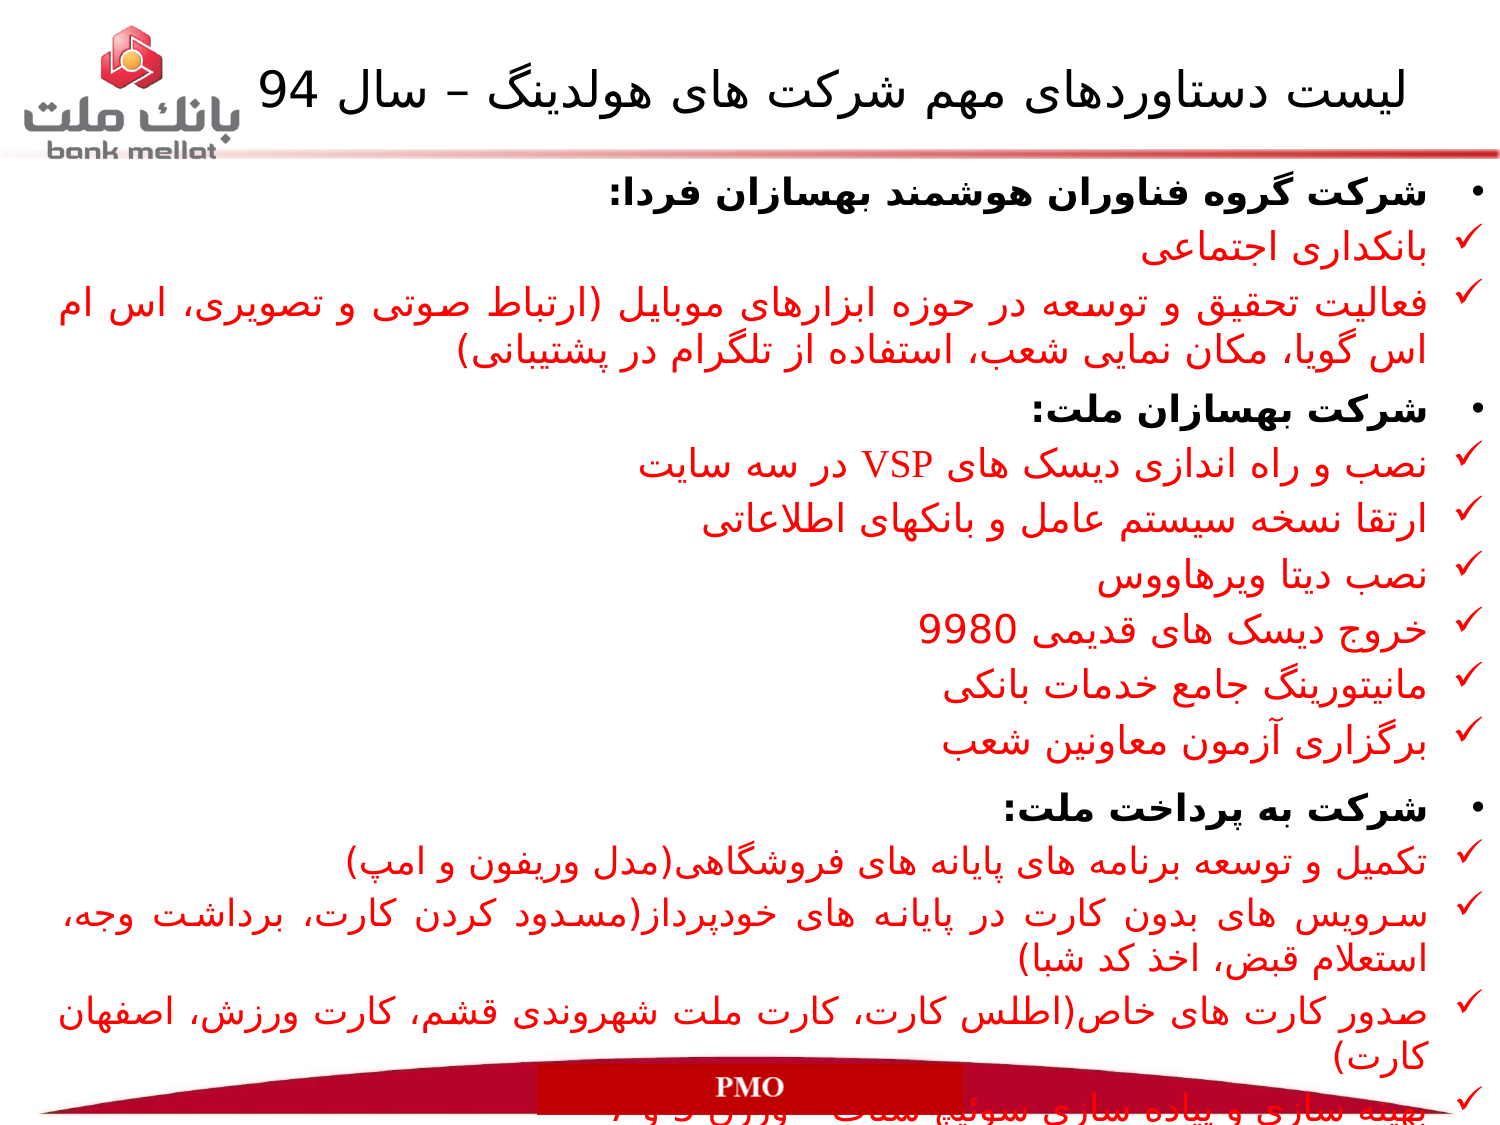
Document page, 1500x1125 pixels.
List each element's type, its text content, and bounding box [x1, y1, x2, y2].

list شرکت گروه فناوران هوشمند بهسازان فردا: بانکداری اجتماعی فعالیت تحقیق و توسعه در حوزه ابزارهای موبایل (ارتباط صوتی و تصویری، اس ام اس گویا، مکان نمایی شعب، استفاده از تلگرام در پشتیبانی) شرکت بهسازان ملت: نصب و راه اندازی دیسک های VSP در سه سایت ارتقا نسخه سیستم عامل و بانکهای اطلاعاتی نصب دیتا ویرهاووس خروج دیسک های قدیمی 9980 مانیتورینگ جامع خدمات بانکی برگزاری آزمون معاونین شعب شرکت به پرداخت ملت: تکمیل و توسعه برنامه های پایانه های فروشگاهی(مدل وریفون و امپ) سرویس های بدون کارت در پایانه های خودپرداز(مسدود کردن کارت، برداشت وجه، استعلام قبض، اخذ کد شبا) صدور کارت های خاص(اطلس کارت، کارت ملت شهروندی قشم، کارت ورزش، اصفهان کارت) بهینه سازی و پیاده سازی سوئیچ شتاب – ورژن 5 و 7 نرم افزار موبایلی سکه [41, 160, 1500, 1071]
picture [0, 0, 263, 193]
picture [0, 1028, 1500, 1125]
title لیست دستاوردهای مهم شرکت های هولدینگ – سال 94 [75, 24, 1425, 150]
